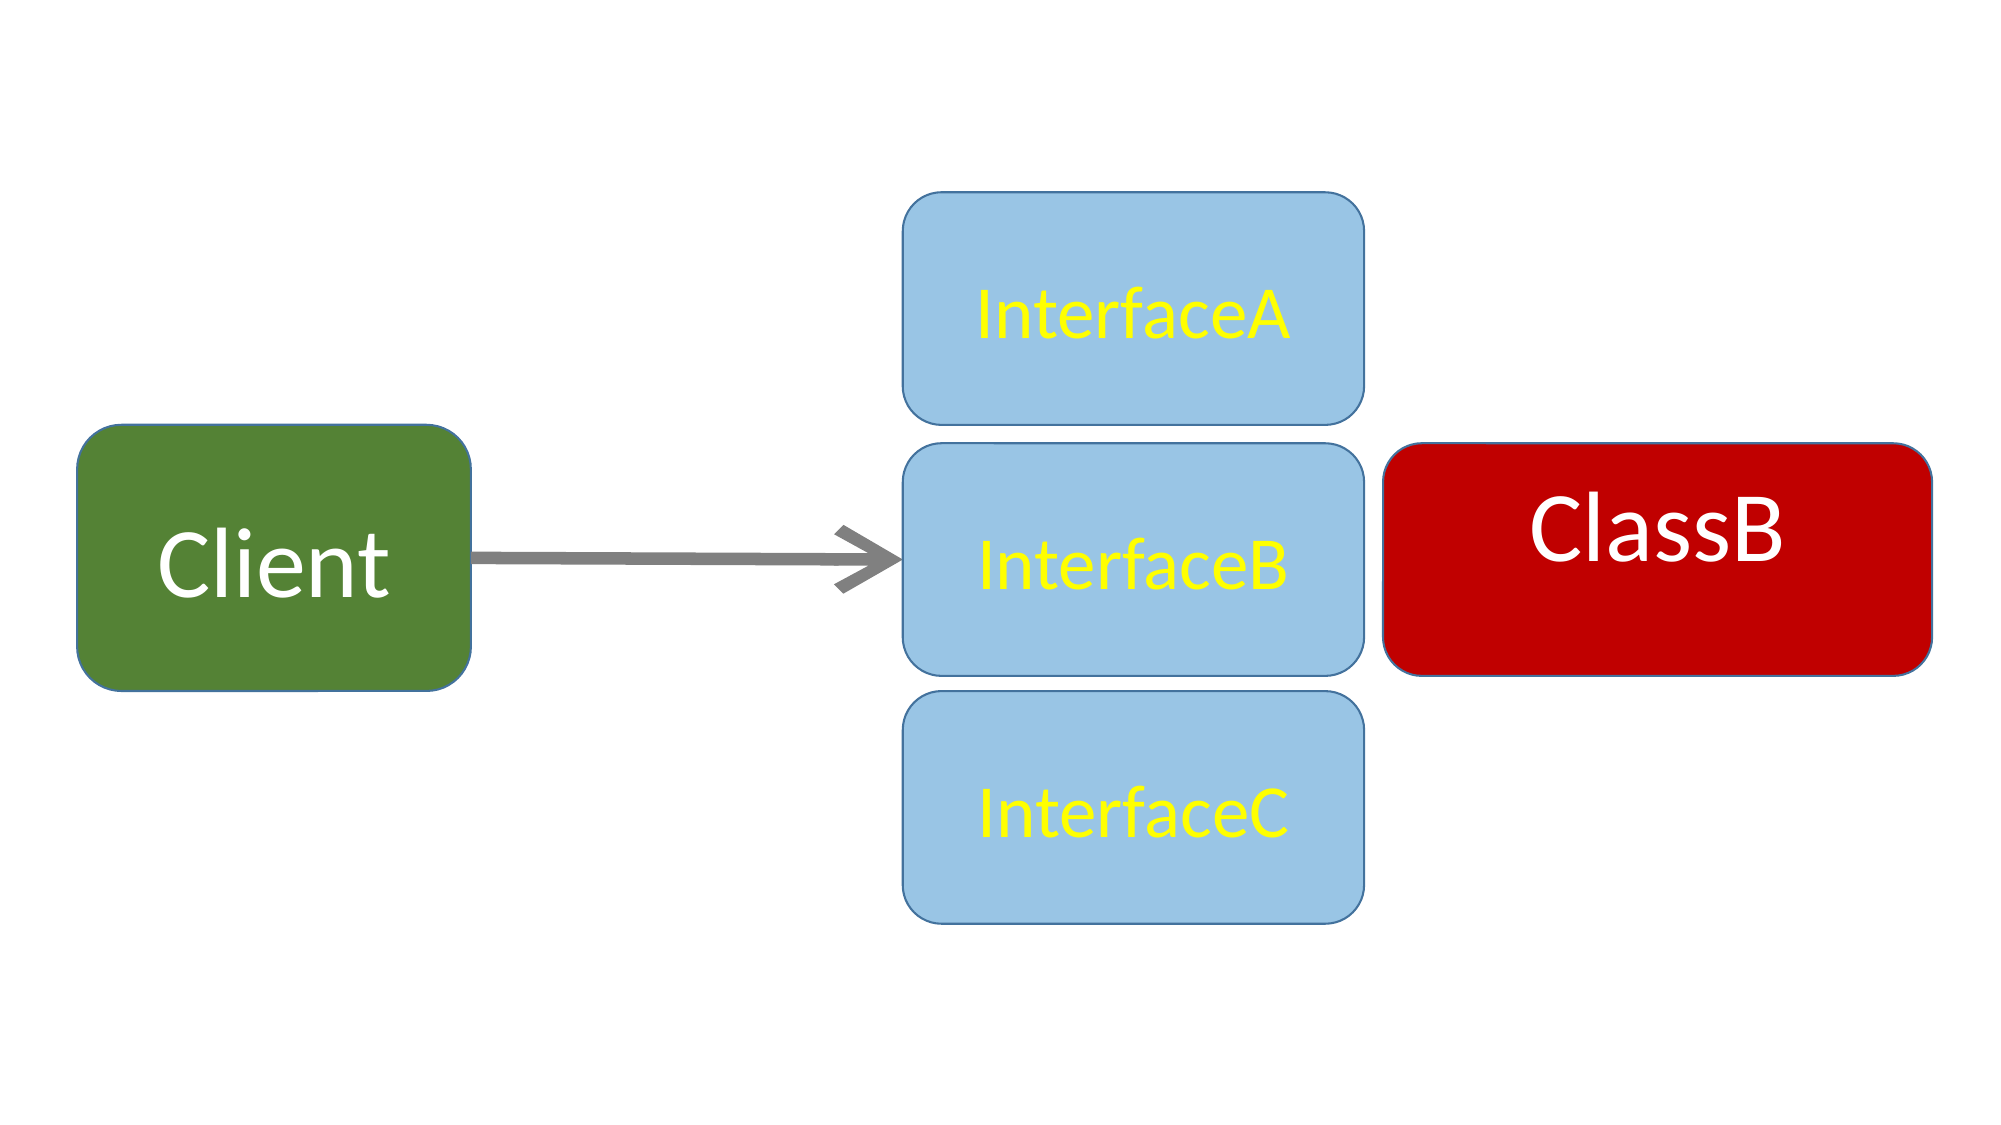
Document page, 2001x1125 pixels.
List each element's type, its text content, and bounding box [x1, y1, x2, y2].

text_box InterfaceB [901, 442, 1366, 677]
text_box ClassB [1381, 442, 1934, 677]
text_box Client [76, 423, 472, 693]
text_box InterfaceC [901, 690, 1366, 925]
text_box InterfaceA [901, 191, 1366, 426]
